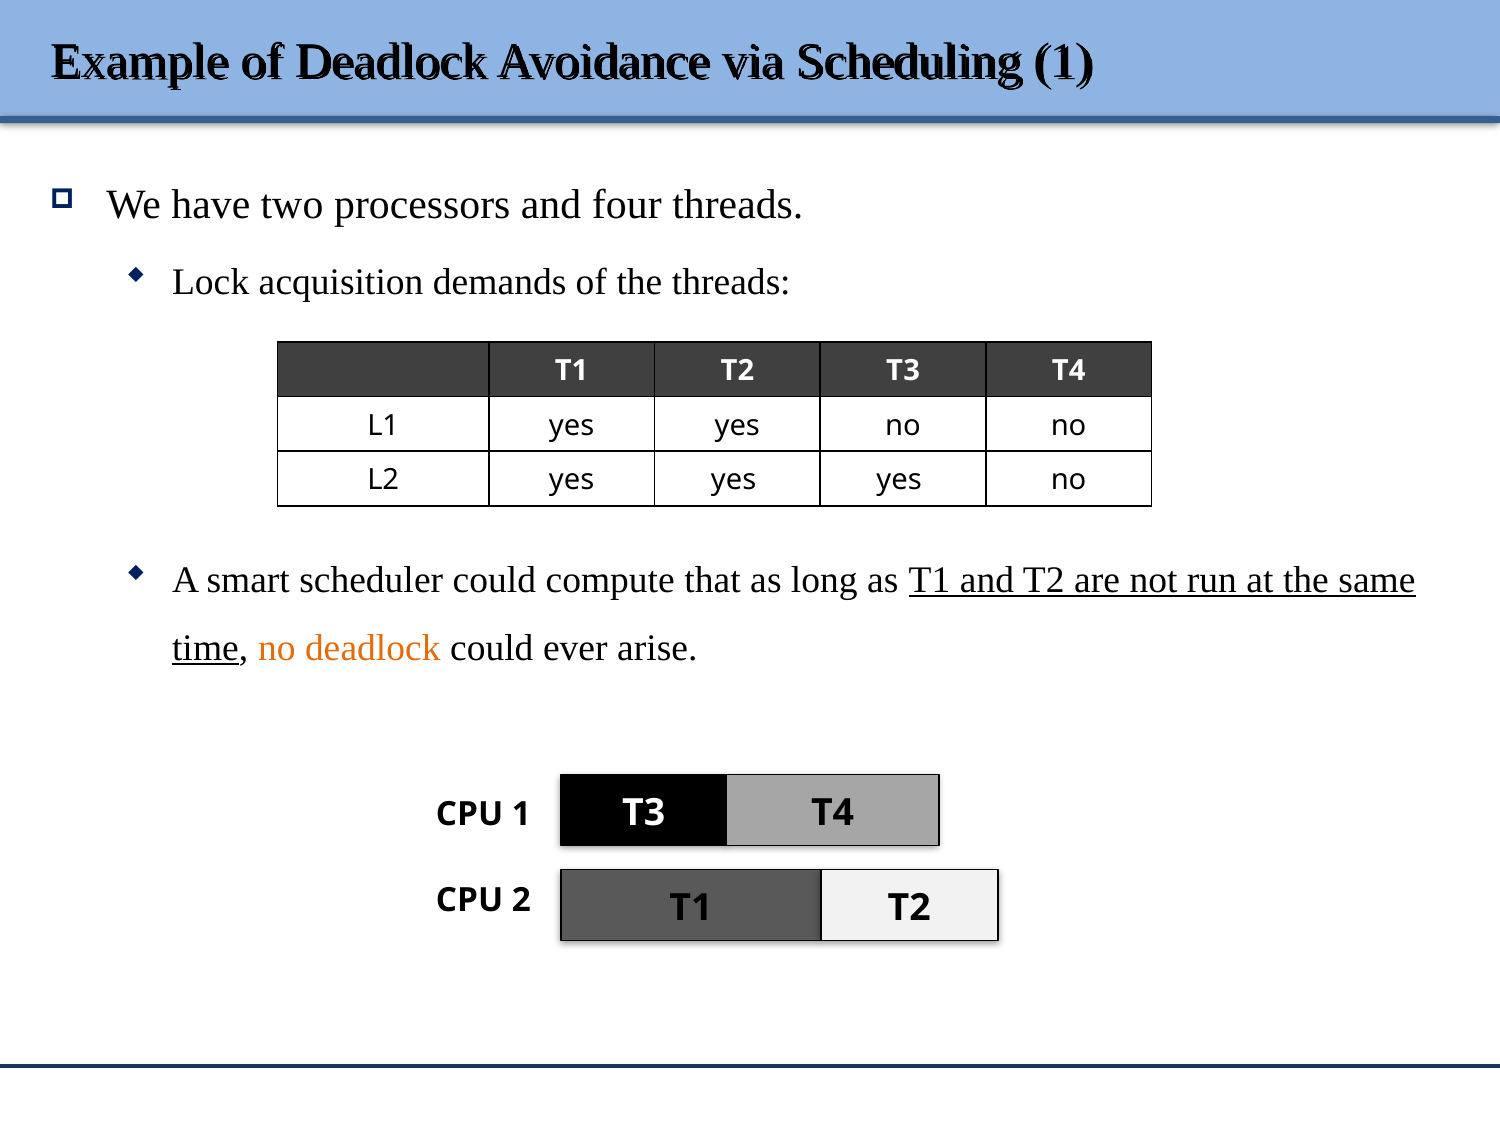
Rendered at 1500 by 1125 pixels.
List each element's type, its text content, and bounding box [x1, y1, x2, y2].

table_cell yes [490, 397, 654, 450]
table_header T2 [655, 343, 819, 396]
title Example of Deadlock Avoidance via Scheduling (1) [34, 8, 1477, 106]
table_cell no [987, 452, 1151, 505]
table_cell yes [655, 452, 819, 505]
table_header T1 [490, 343, 654, 396]
table_cell yes [821, 452, 985, 505]
table_cell yes [655, 397, 819, 450]
table_cell L2 [278, 452, 488, 505]
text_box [418, 774, 999, 941]
table_cell L1 [278, 397, 488, 450]
table_cell no [821, 397, 985, 450]
table_header T3 [821, 343, 985, 396]
list We have two processors and four threads. Lock acquisition demands of the threads: A smart scheduler could compute that as long as T1 and T2 are not run at the same time, no deadlock could ever arise. [34, 144, 1477, 1048]
table_header T4 [987, 343, 1151, 396]
table_cell no [987, 397, 1151, 450]
table_cell yes [490, 452, 654, 505]
table_header [278, 343, 488, 396]
